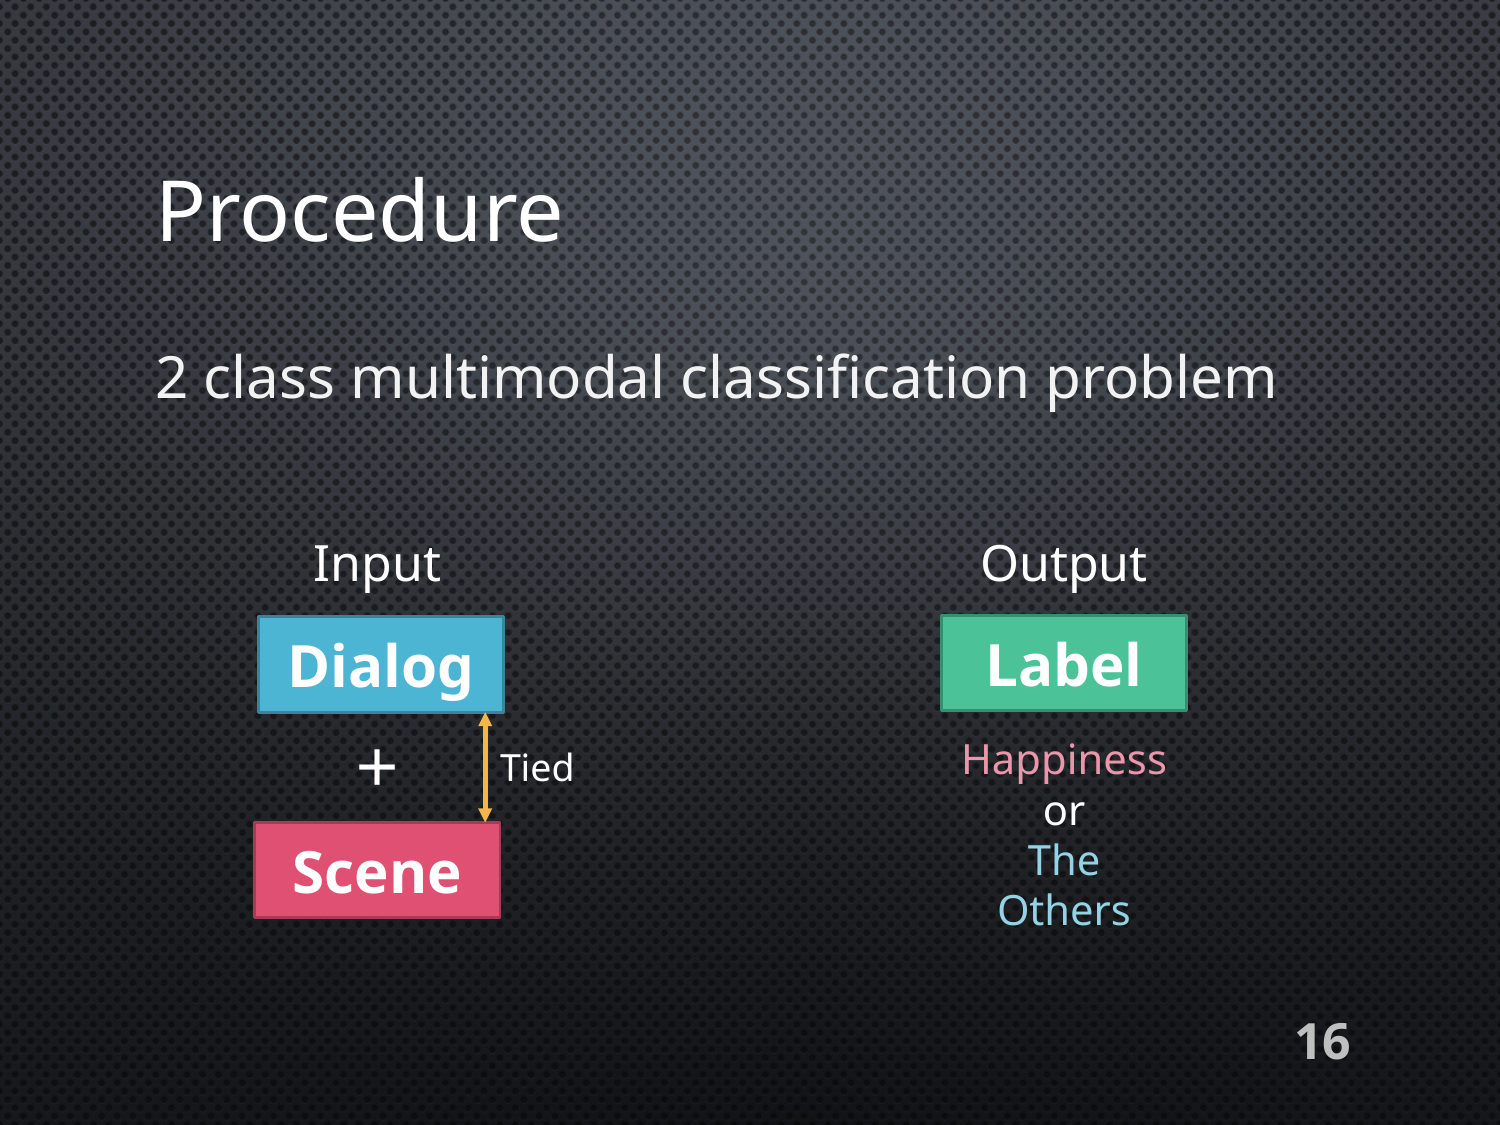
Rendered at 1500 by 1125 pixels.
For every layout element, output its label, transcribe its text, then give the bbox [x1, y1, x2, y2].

list 2 class multimodal classification problem [140, 332, 1360, 429]
title Procedure [140, 140, 1360, 276]
text_box Tied [497, 736, 629, 797]
text_box Label [940, 614, 1188, 712]
text_box Happiness or The Others [941, 726, 1187, 941]
text_box Output [956, 523, 1172, 599]
text_box Scene [253, 821, 501, 919]
slide_number 16 [1171, 1013, 1367, 1074]
text_box Input [269, 523, 486, 599]
text_box Dialog [257, 615, 505, 714]
text_box ＋ [321, 729, 434, 805]
